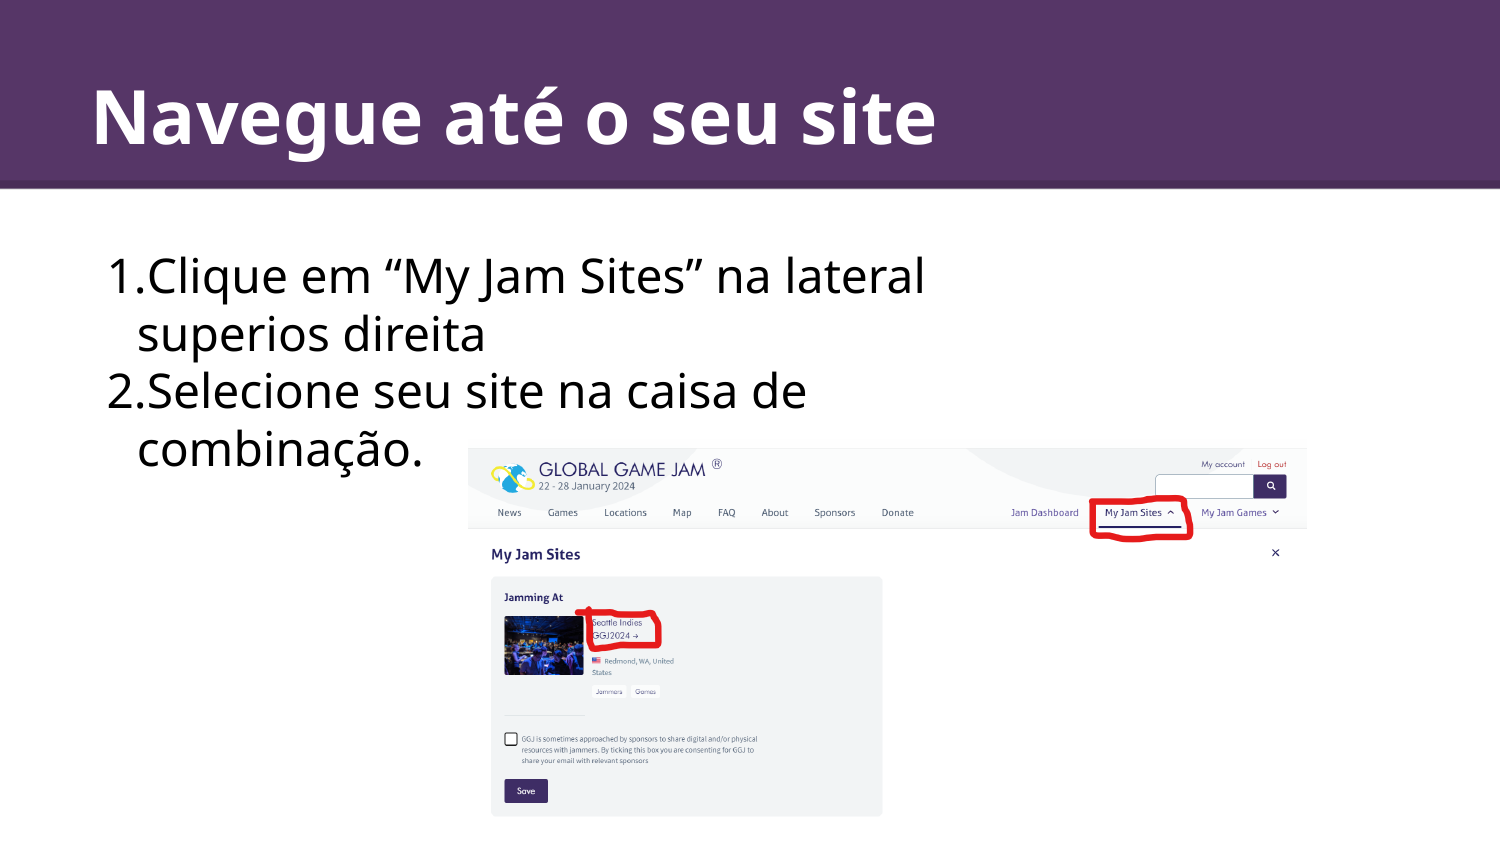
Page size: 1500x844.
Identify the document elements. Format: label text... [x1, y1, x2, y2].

title Navegue até o seu site [75, 33, 1425, 175]
list Clique em “My Jam Sites” na lateral superios direita Selecione seu site na caisa de combinação. [46, 230, 1038, 821]
picture [468, 439, 1307, 822]
